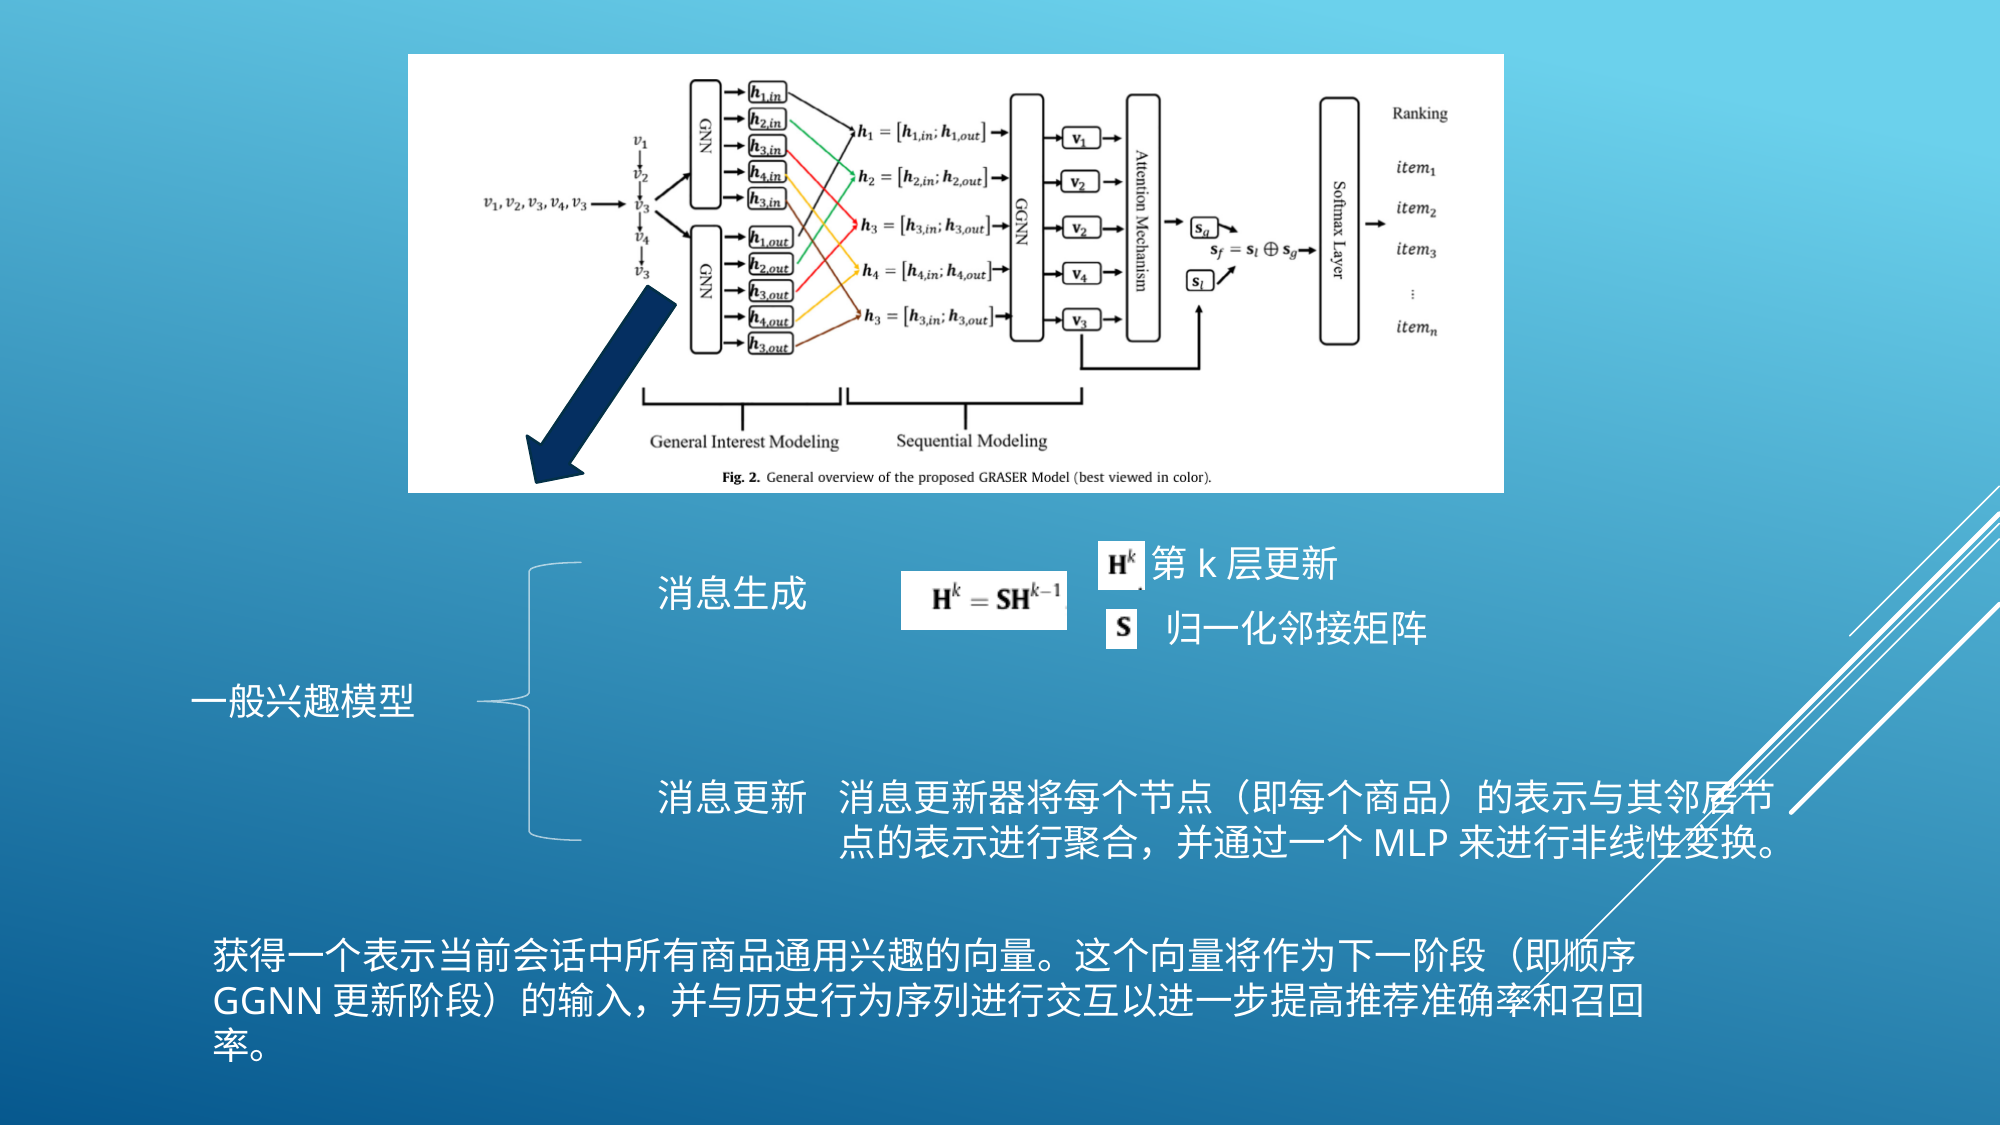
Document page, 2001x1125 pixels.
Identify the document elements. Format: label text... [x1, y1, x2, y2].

picture [1106, 609, 1137, 649]
text_box 获得一个表示当前会话中所有商品通用兴趣的向量。这个向量将作为下一阶段（即顺序GGNN更新阶段）的输入，并与历史行为序列进行交互以进一步提高推荐准确率和召回率。 [197, 924, 1667, 1075]
picture [408, 54, 1504, 493]
text_box 第k层更新 [1135, 532, 1354, 592]
text_box 消息更新 [643, 766, 823, 827]
picture [1097, 541, 1146, 591]
text_box 归一化邻接矩阵 [1150, 597, 1443, 657]
text_box 消息更新器将每个节点（即每个商品）的表示与其邻居节点的表示进行聚合，并通过一个MLP来进行非线性变换。 [823, 766, 1826, 871]
text_box 消息生成 [643, 562, 823, 623]
picture [901, 571, 1068, 630]
text_box [476, 561, 582, 842]
text_box 一般兴趣模型 [175, 671, 431, 731]
